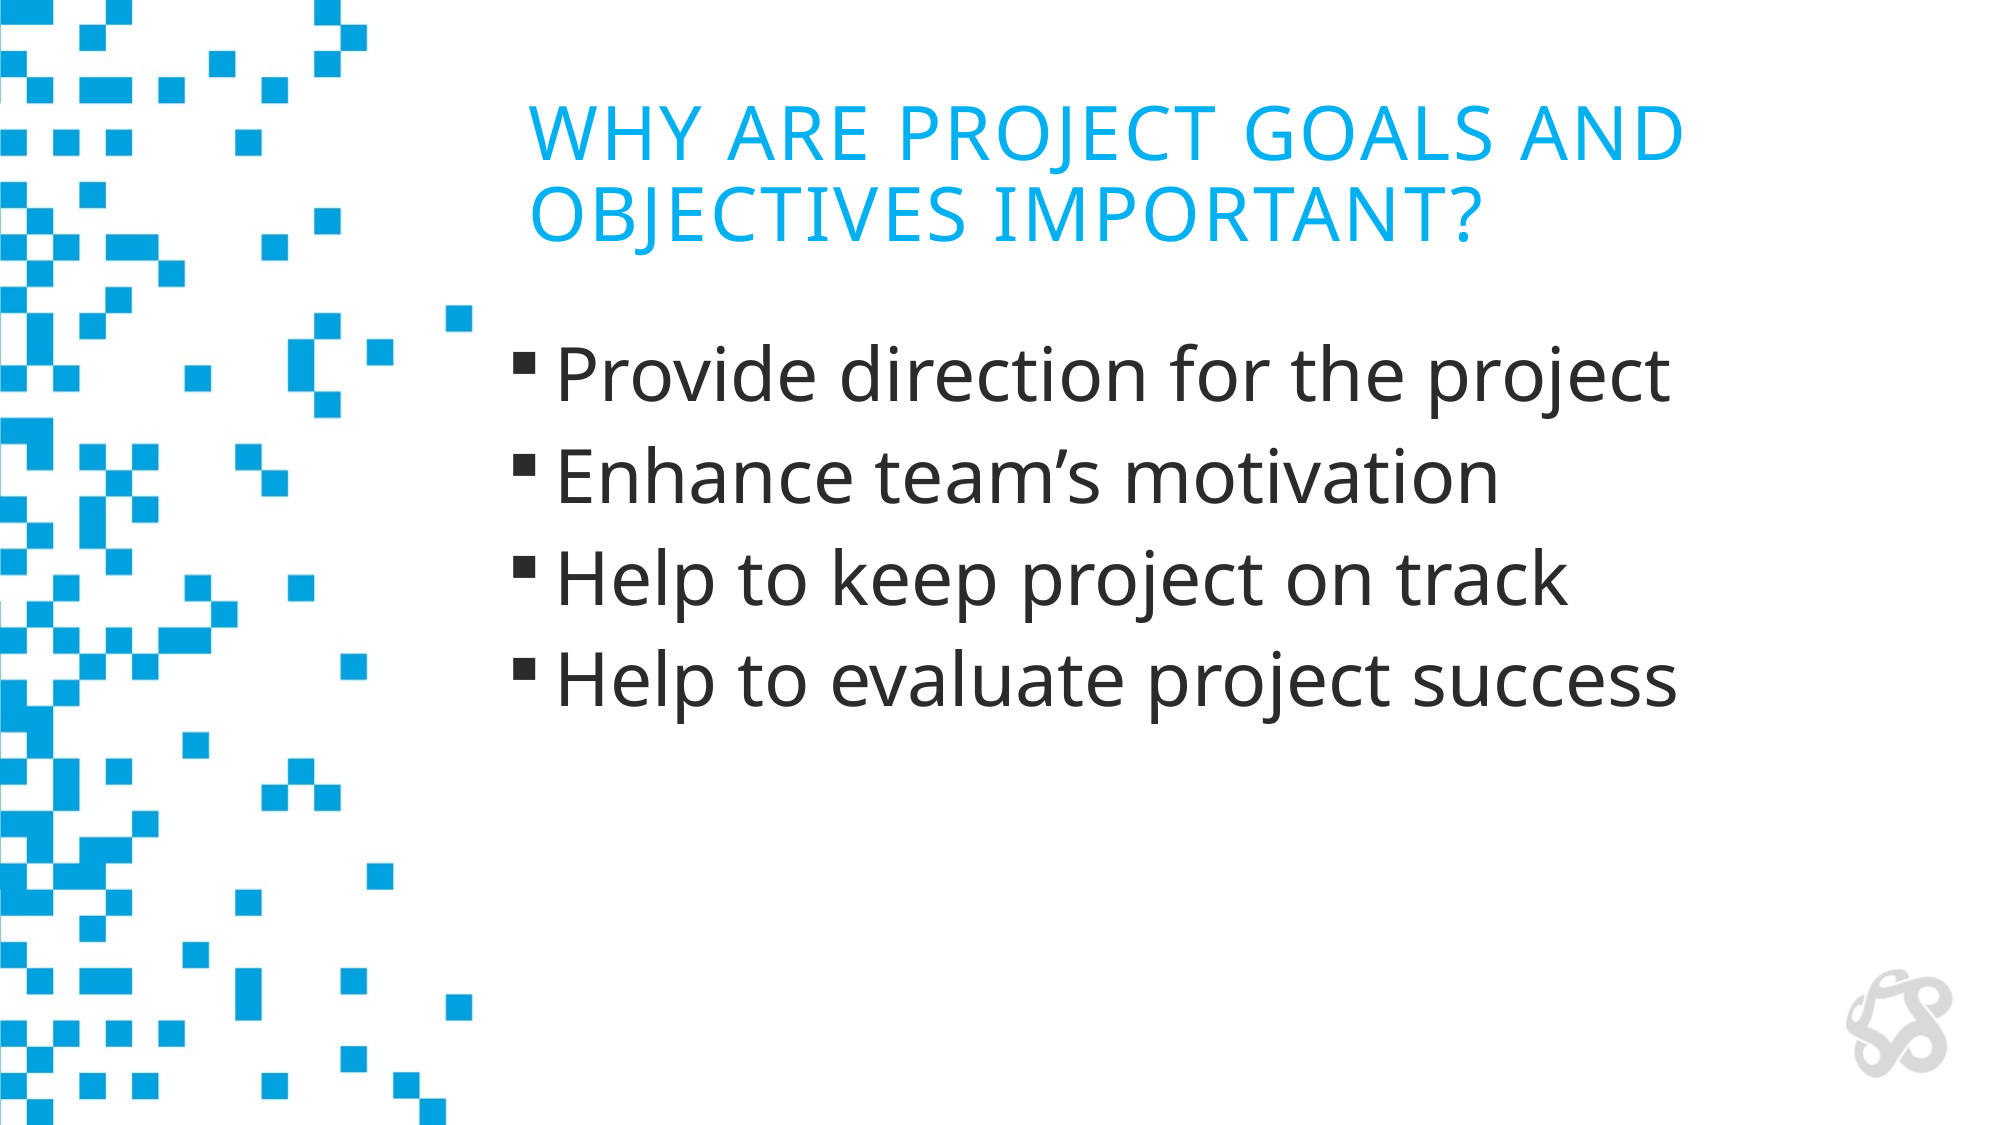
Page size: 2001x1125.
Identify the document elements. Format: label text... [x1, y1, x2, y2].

picture [0, 0, 2001, 1125]
title Why are project goals and objectives important? [513, 85, 1799, 266]
list Provide direction for the project Enhance team’s motivation Help to keep project on track Help to evaluate project success [492, 329, 1933, 950]
